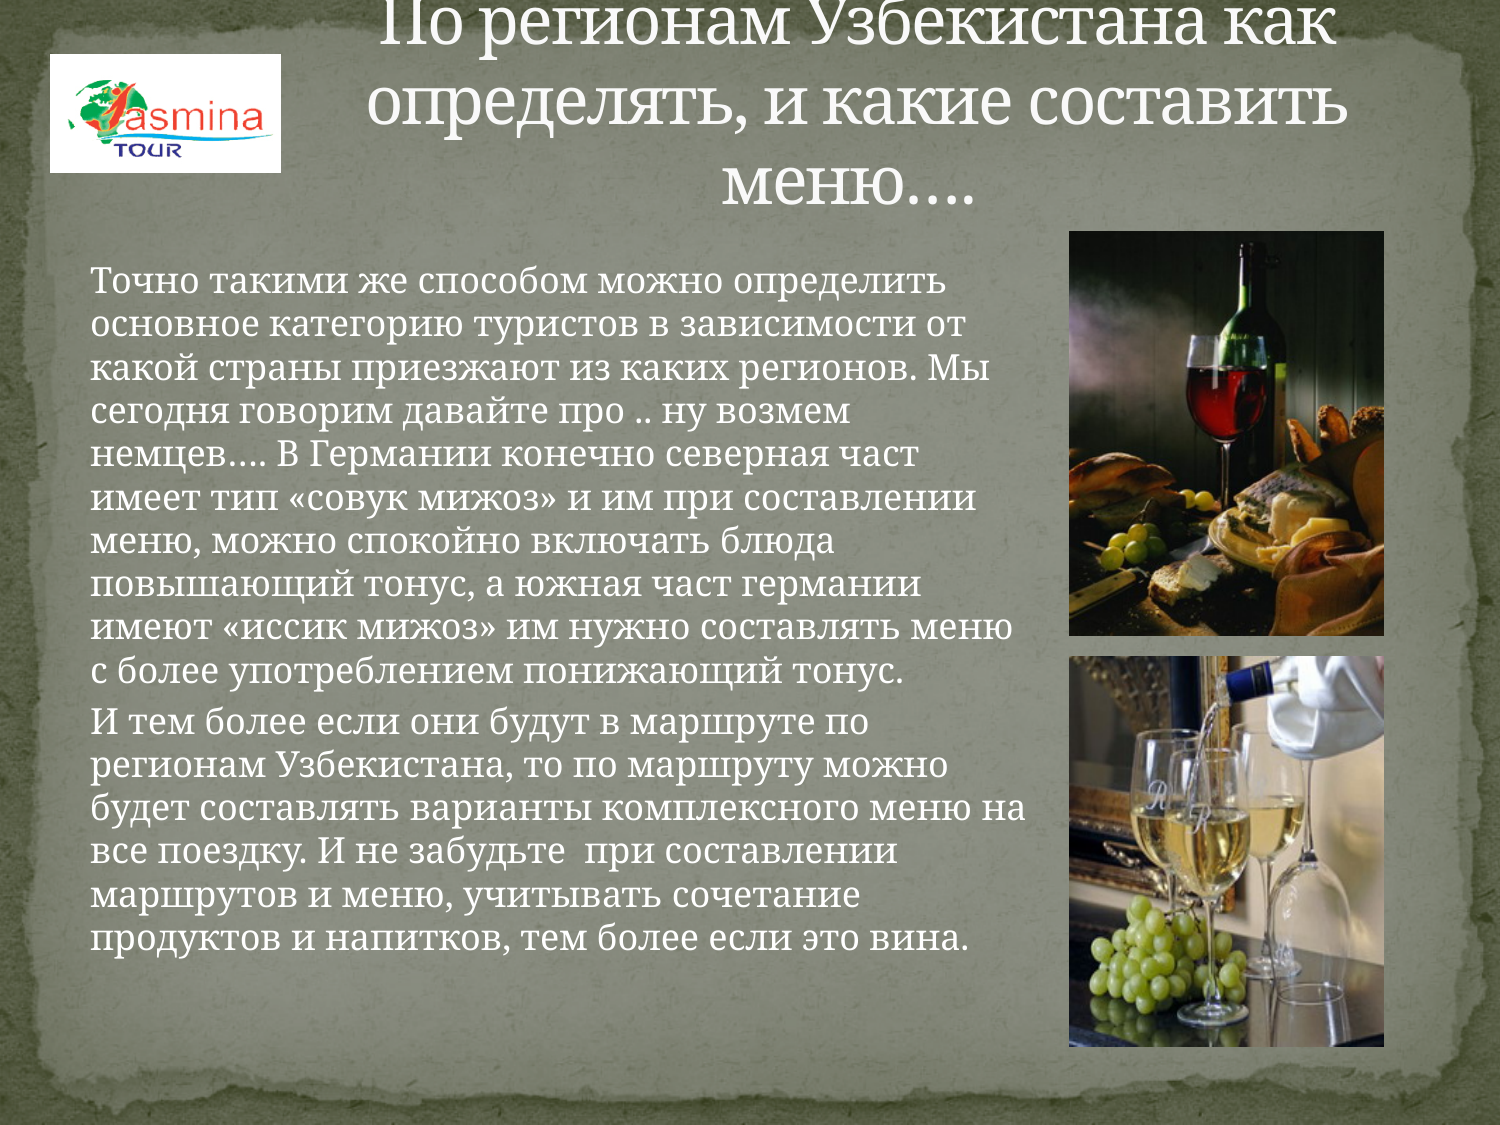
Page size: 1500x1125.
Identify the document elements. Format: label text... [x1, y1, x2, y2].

list Точно такими же способом можно определить основное категорию туристов в зависимости от какой страны приезжают из каких регионов. Мы сегодня говорим давайте про .. ну возмем немцев…. В Германии конечно северная част имеет тип «совук мижоз» и им при составлении меню, можно спокойно включать блюда повышающий тонус, а южная част германии имеют «иссик мижоз» им нужно составлять меню с более употреблением понижающий тонус. И тем более если они будут в маршруте по регионам Узбекистана, то по маршруту можно будет составлять варианты комплексного меню на все поездку. И не забудьте при составлении маршрутов и меню, учитывать сочетание продуктов и напитков, тем более если это вина. [74, 249, 1046, 1001]
picture [1069, 231, 1384, 636]
title По регионам Узбекистана как определять, и какие составить меню…. [289, 24, 1425, 225]
picture [50, 54, 281, 173]
picture [1069, 656, 1384, 1047]
